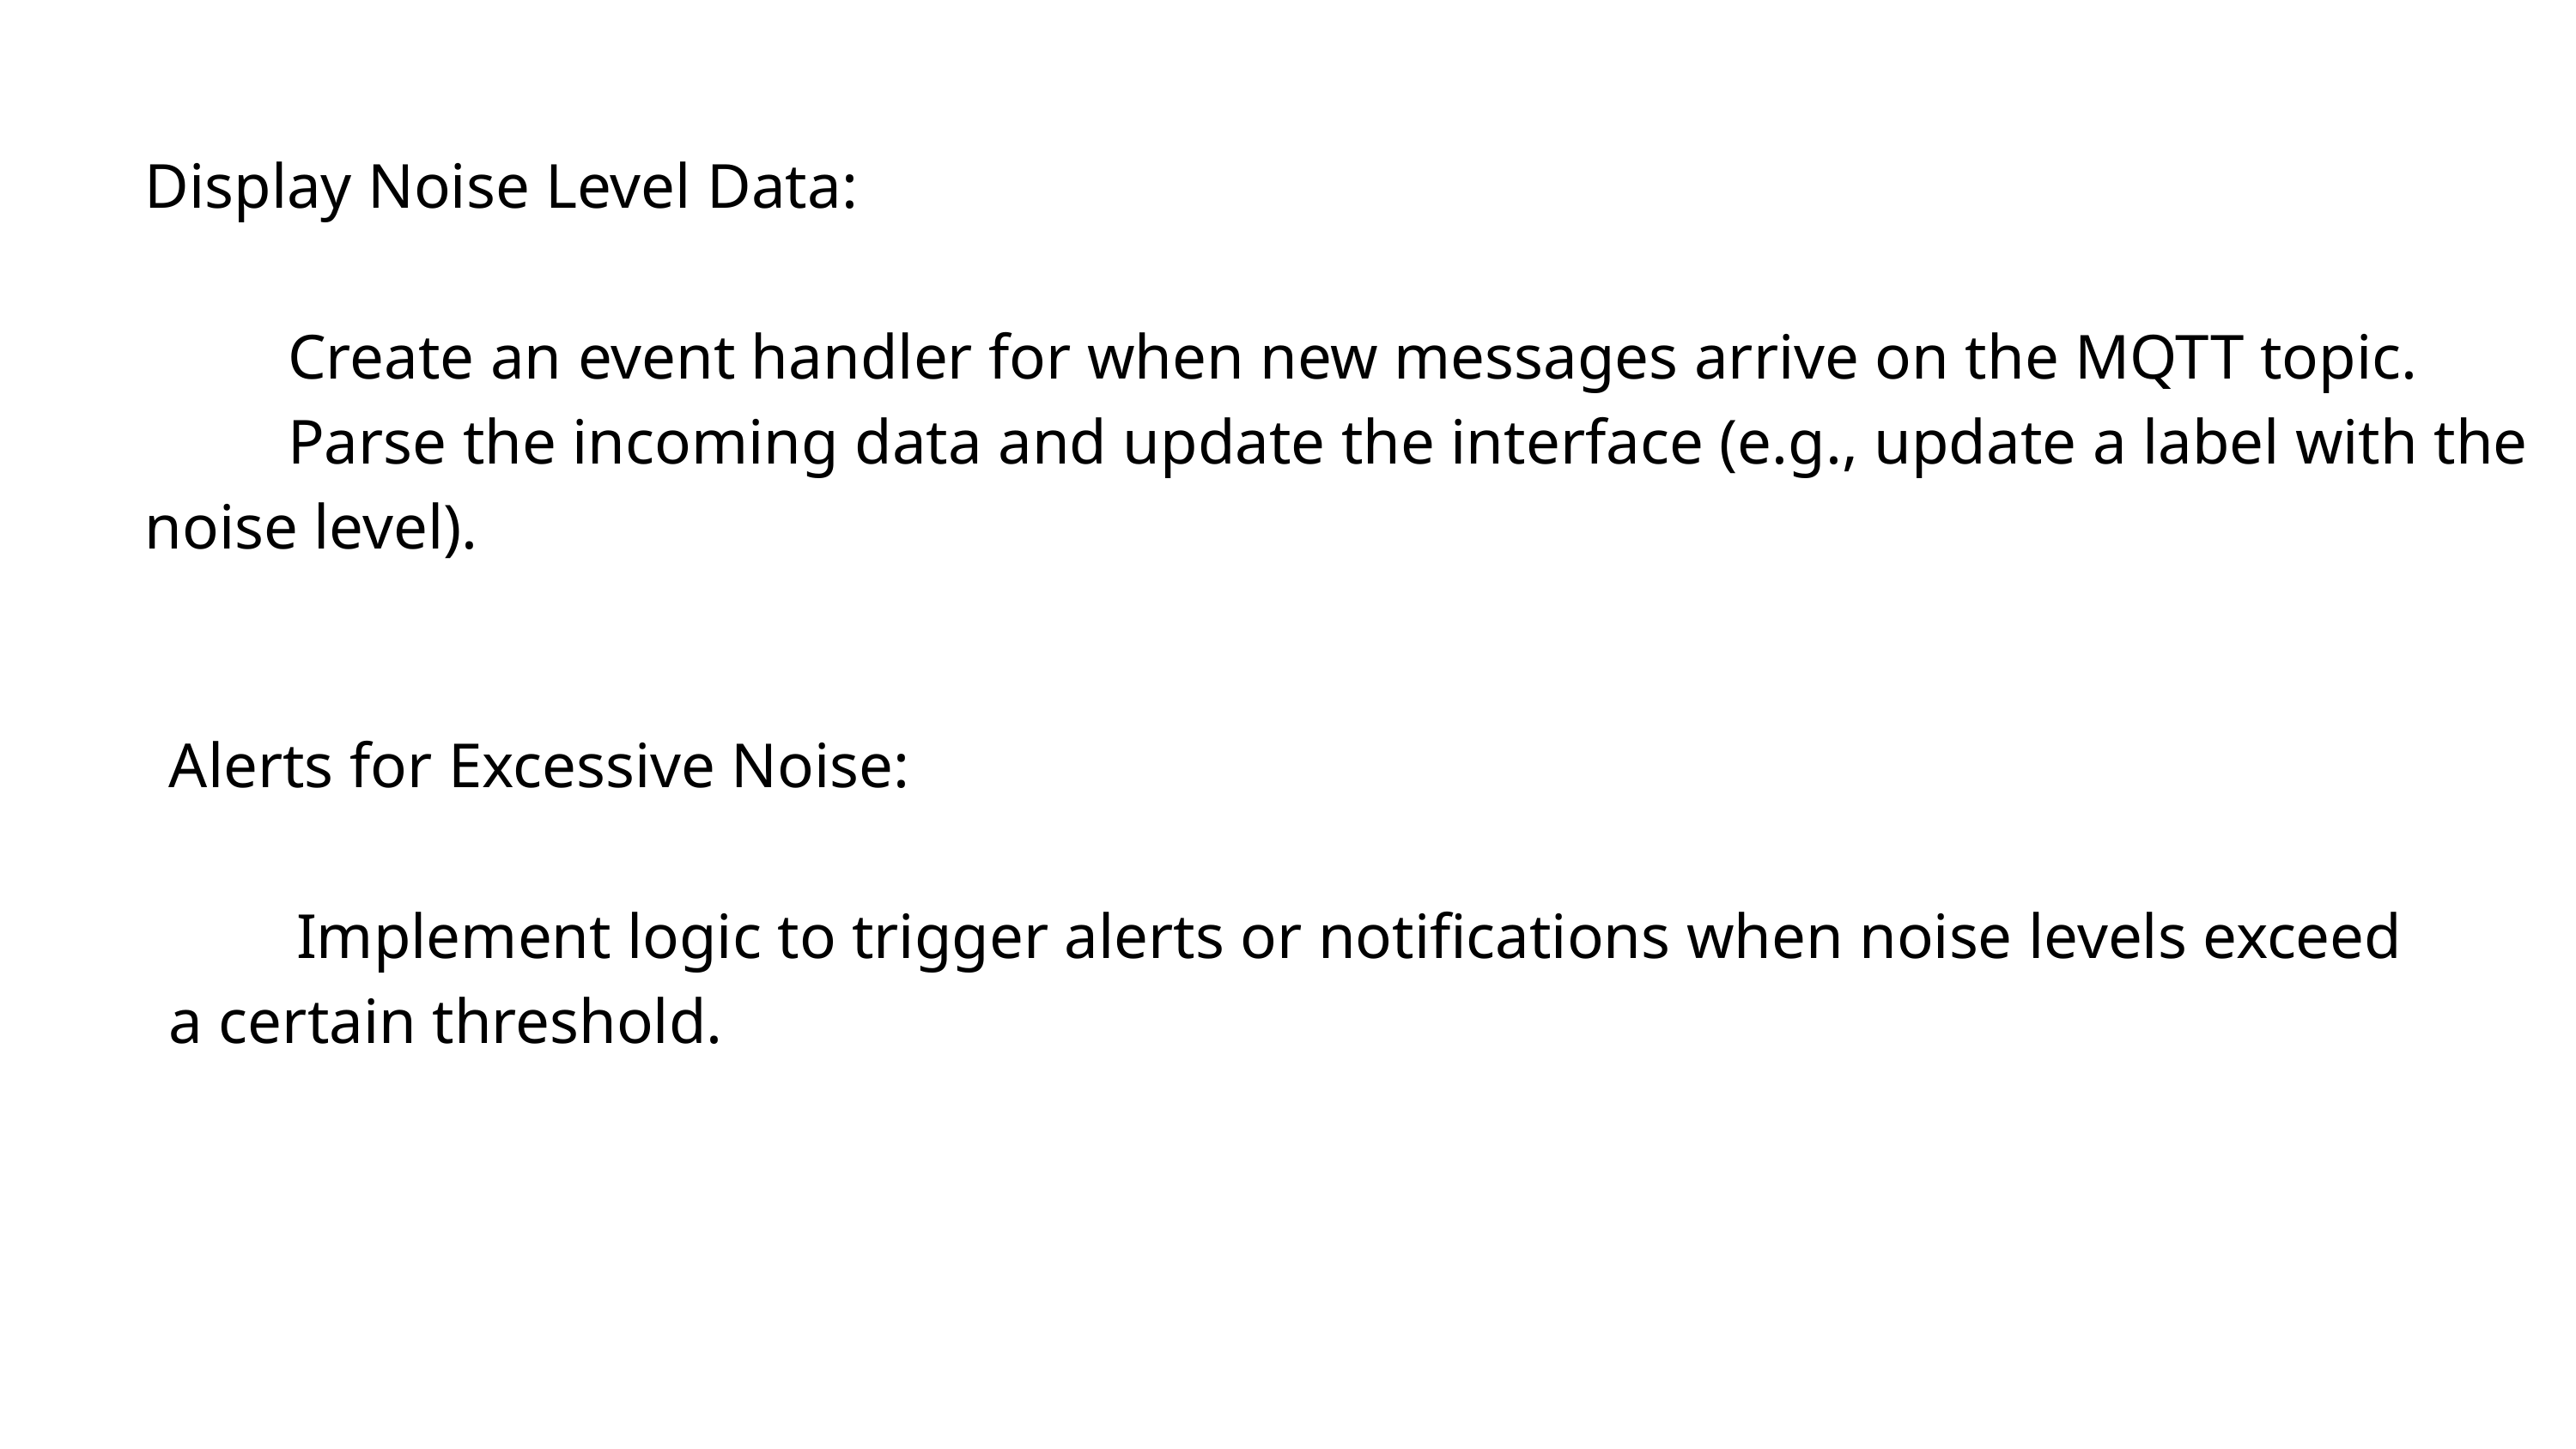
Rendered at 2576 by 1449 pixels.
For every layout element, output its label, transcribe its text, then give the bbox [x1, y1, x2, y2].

text_box Alerts for Excessive Noise: Implement logic to trigger alerts or notifications when noise levels exceed a certain threshold. [168, 714, 2407, 1056]
text_box Display Noise Level Data: Create an event handler for when new messages arrive on the MQTT topic. Parse the incoming data and update the interface (e.g., update a label with the noise level). [144, 135, 2576, 561]
